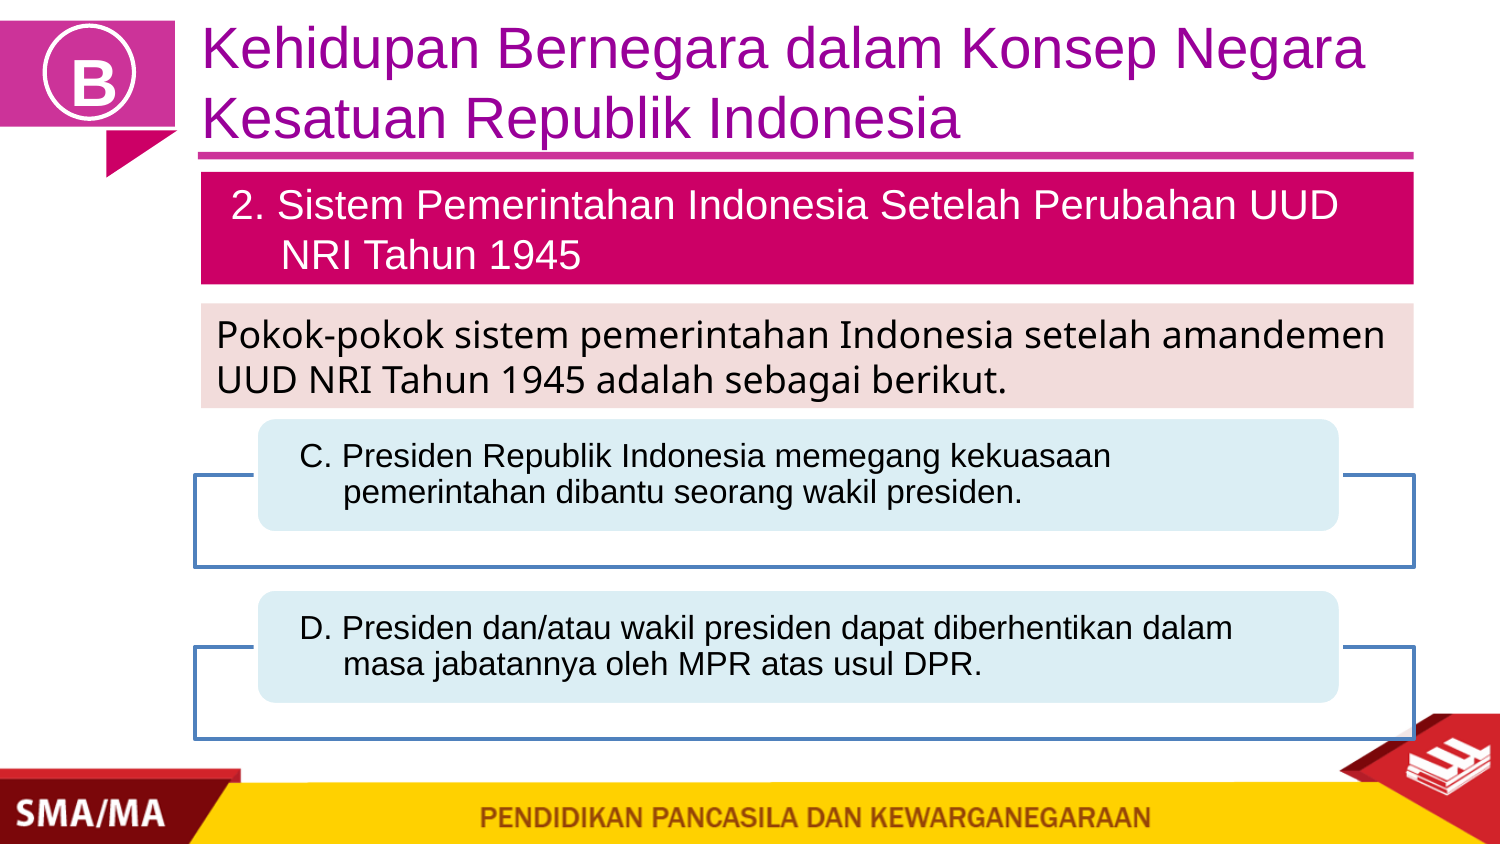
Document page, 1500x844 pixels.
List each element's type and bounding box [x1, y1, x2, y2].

text_box [194, 171, 1414, 741]
text_box [0, 0, 1414, 178]
picture [0, 708, 1500, 844]
